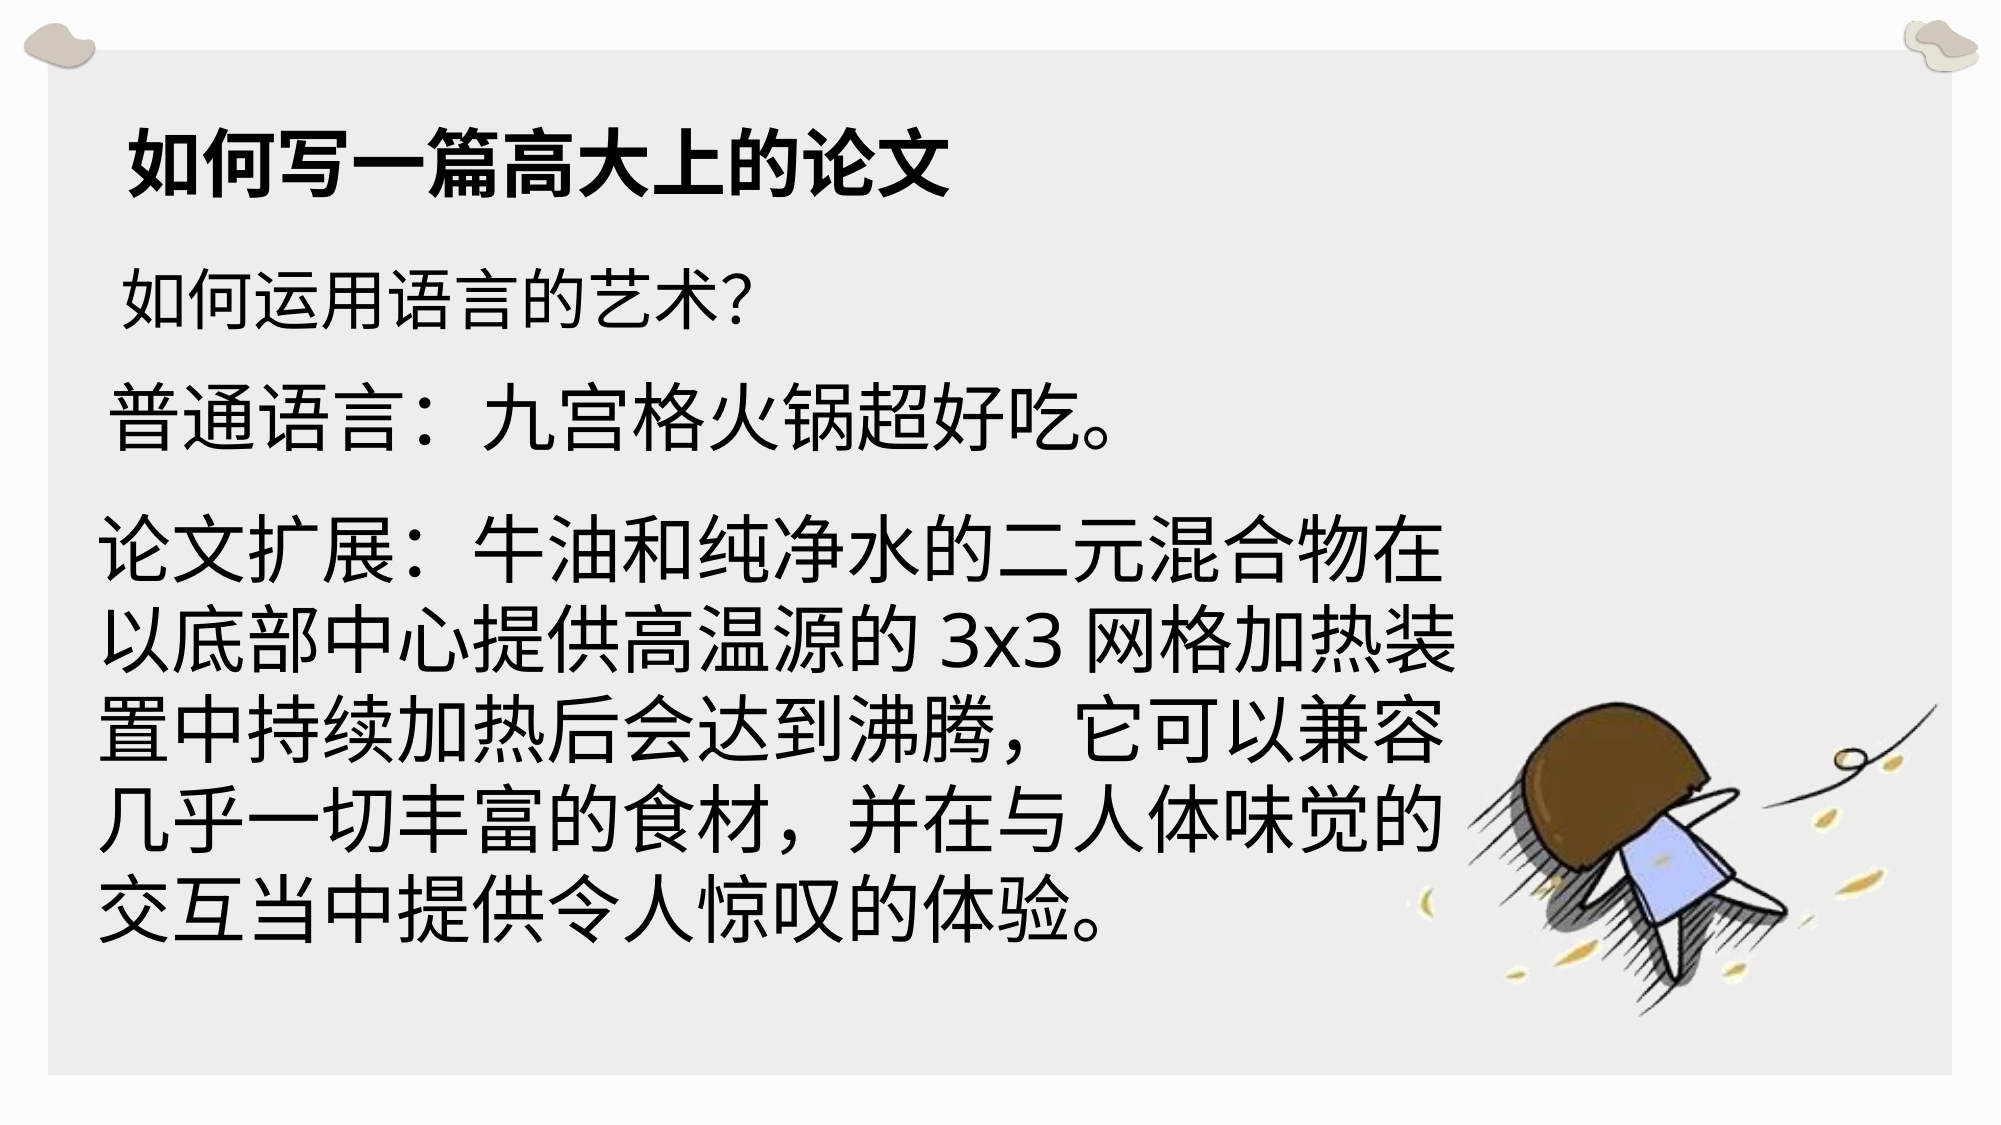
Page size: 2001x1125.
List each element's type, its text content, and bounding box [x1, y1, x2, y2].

text_box 论文扩展：牛油和纯净水的二元混合物在以底部中心提供高温源的3x3网格加热装置中持续加热后会达到沸腾，它可以兼容几乎一切丰富的食材，并在与人体味觉的交互当中提供令人惊叹的体验。 [81, 495, 1493, 961]
text_box 普通语言：九宫格火锅超好吃。 [92, 363, 1421, 495]
text_box 如何运用语言的艺术？ [105, 250, 803, 346]
text_box 如何写一篇高大上的论文 [111, 108, 969, 214]
picture [0, 0, 119, 94]
picture [1401, 607, 1985, 1087]
picture [1881, 0, 2000, 94]
